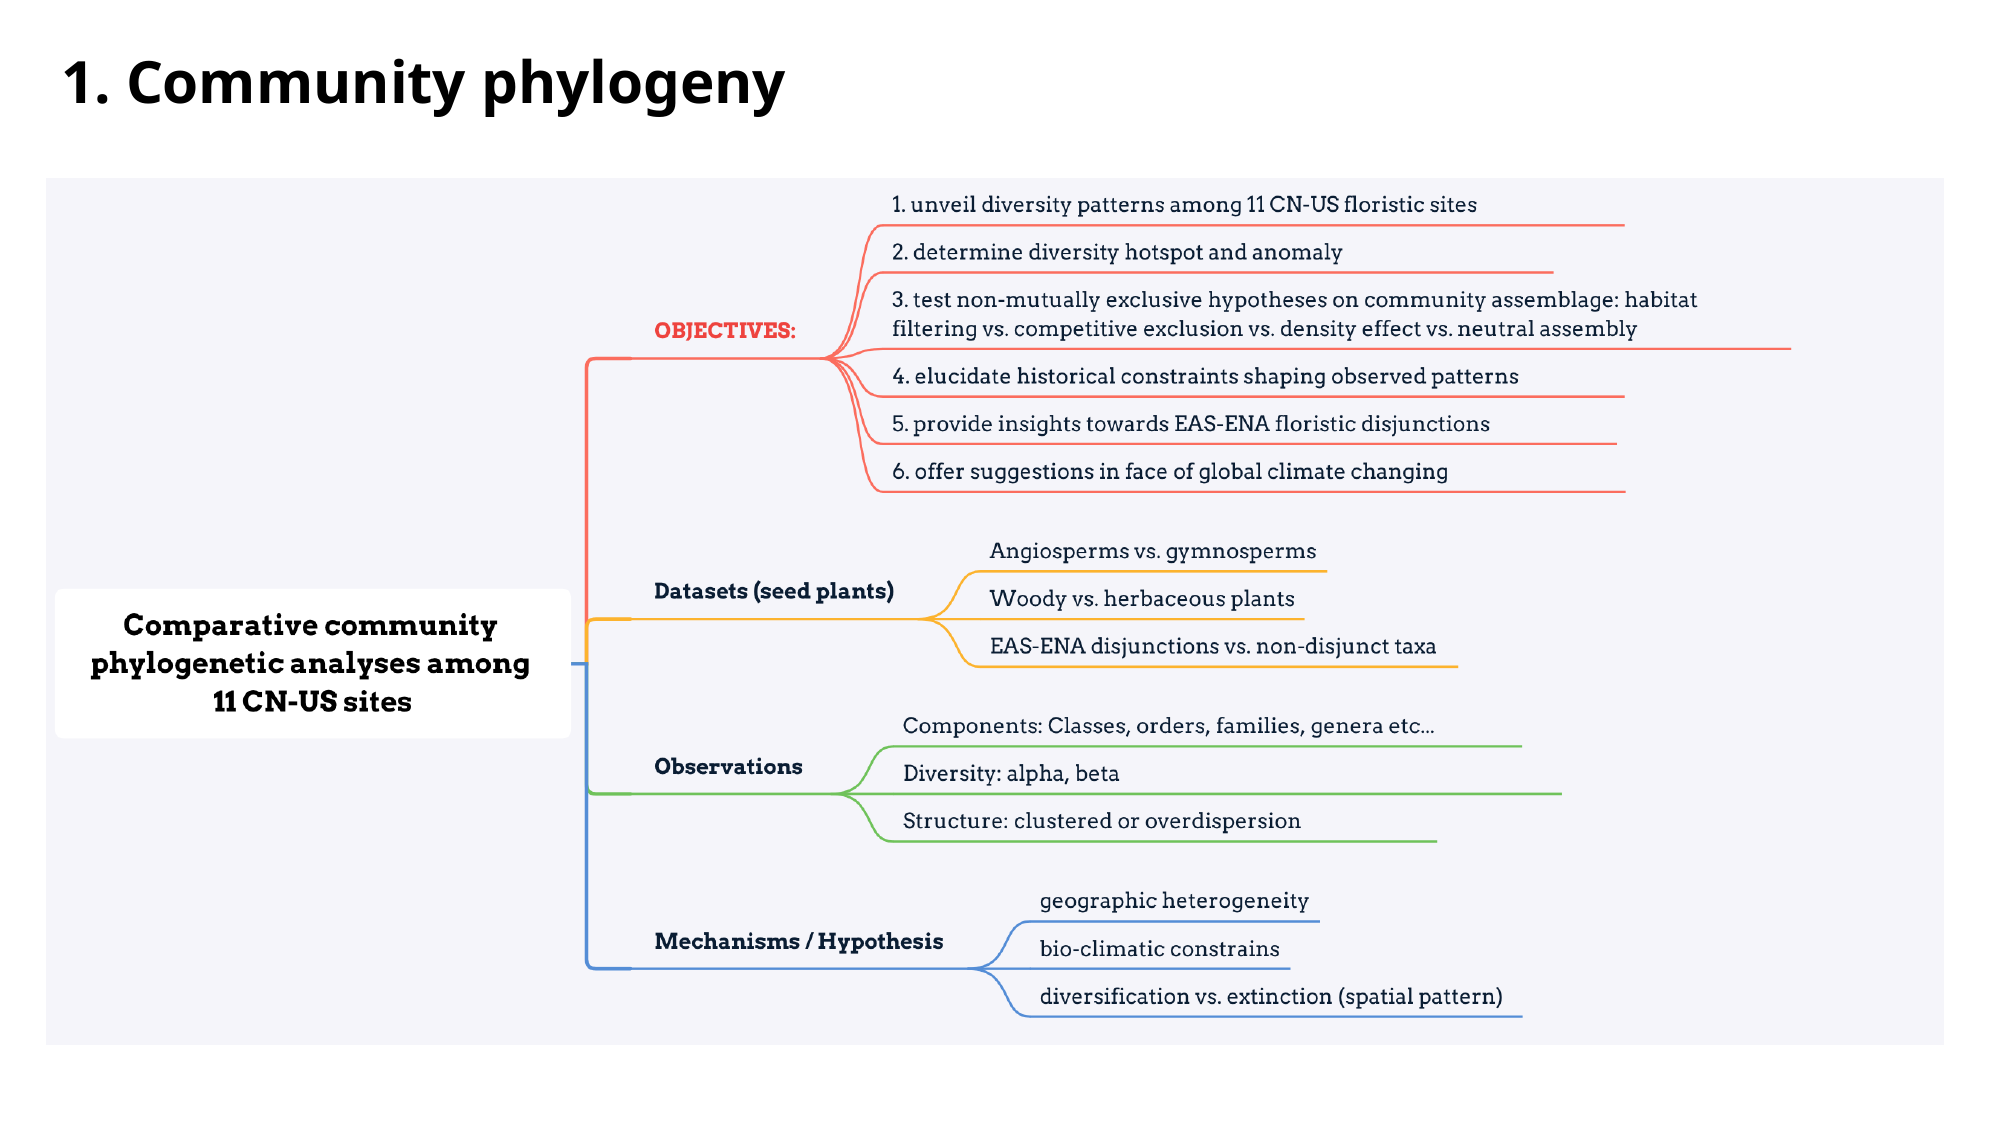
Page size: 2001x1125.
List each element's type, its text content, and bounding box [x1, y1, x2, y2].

picture [46, 178, 1944, 1045]
text_box 1. Community phylogeny [46, 37, 986, 123]
